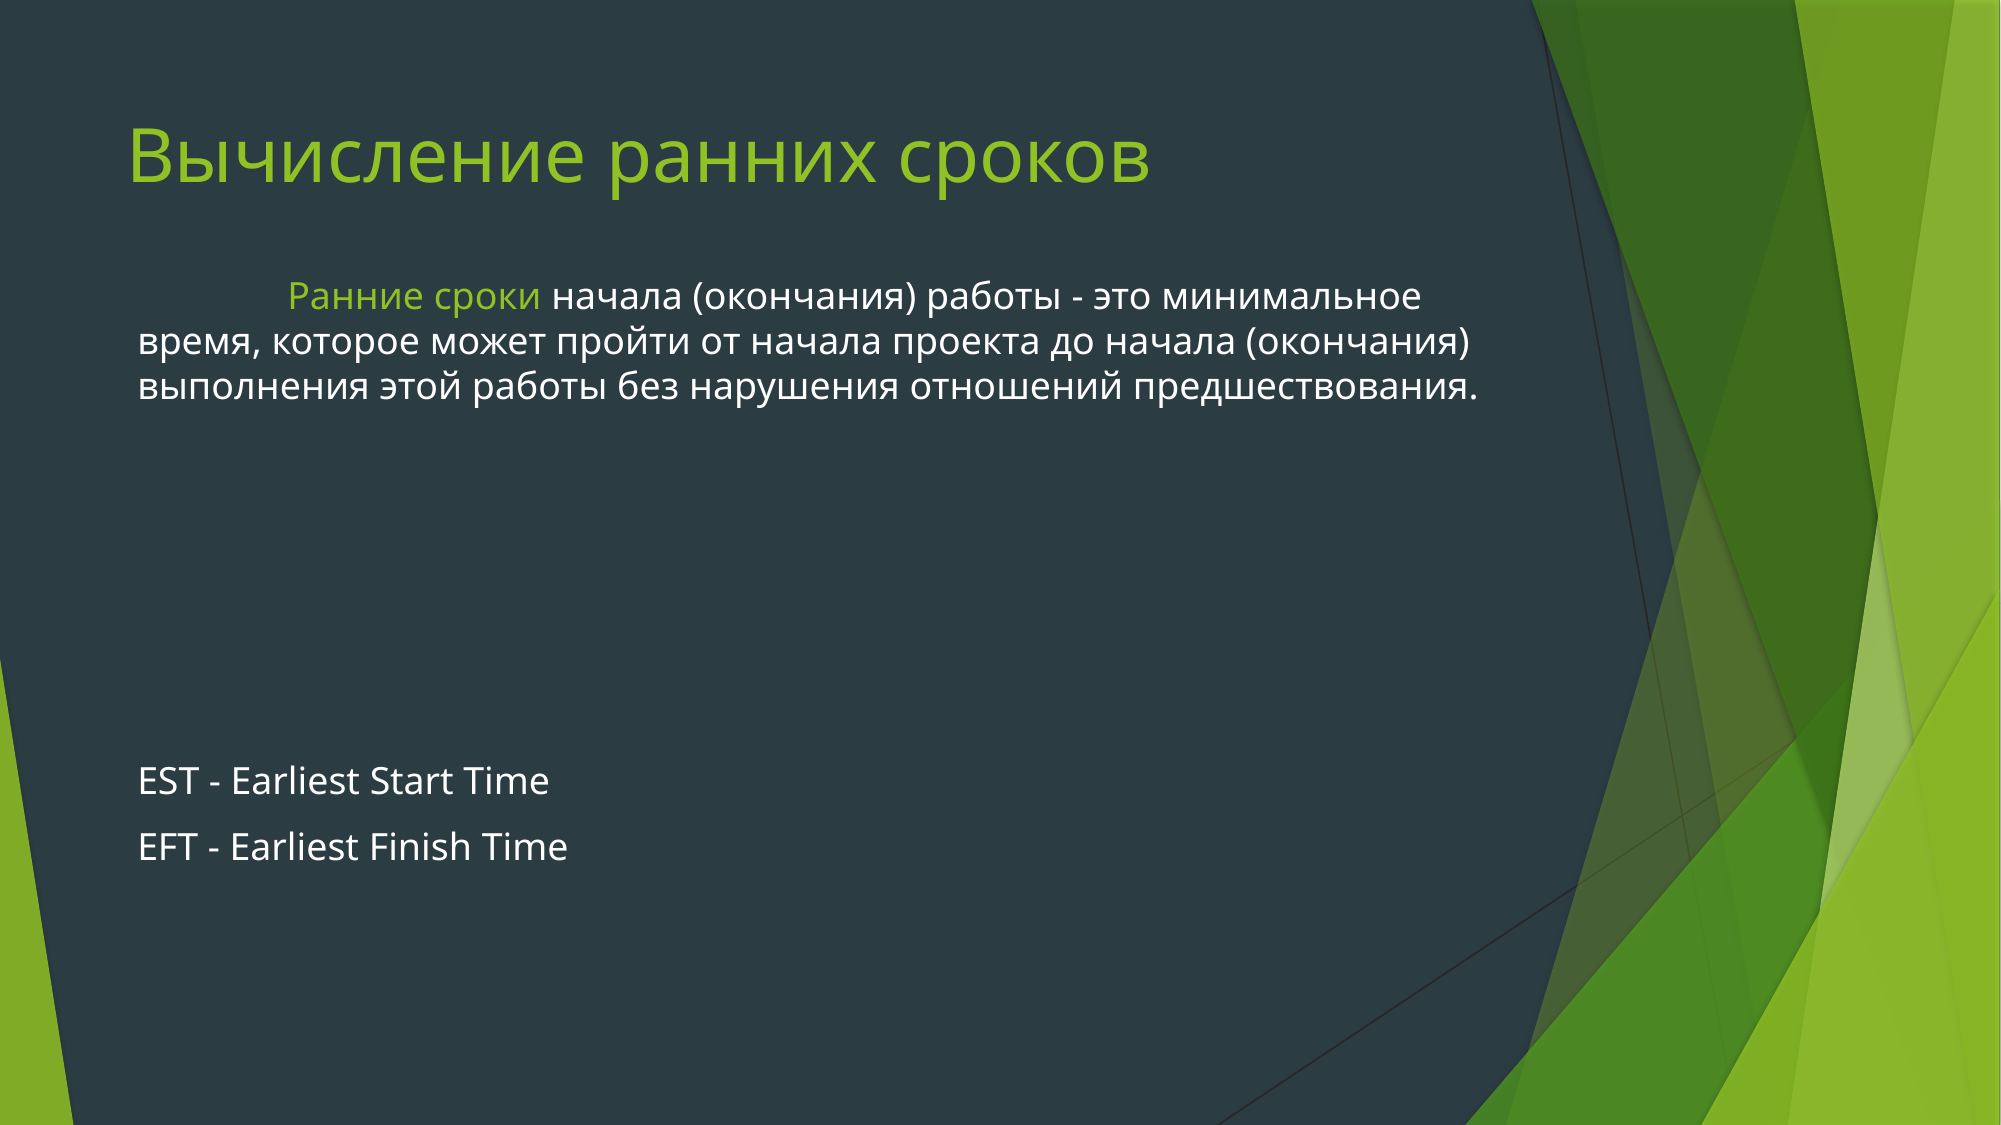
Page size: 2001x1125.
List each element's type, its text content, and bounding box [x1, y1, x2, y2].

list Ранние сроки начала (окончания) работы - это минимальное время, которое может пройти от начала проекта до начала (окончания) выполнения этой работы без нарушения отношений предшествования. EST - Earliest Start Time EFT - Earliest Finish Time [122, 264, 1533, 901]
title Вычисление ранних сроков [111, 99, 1522, 317]
